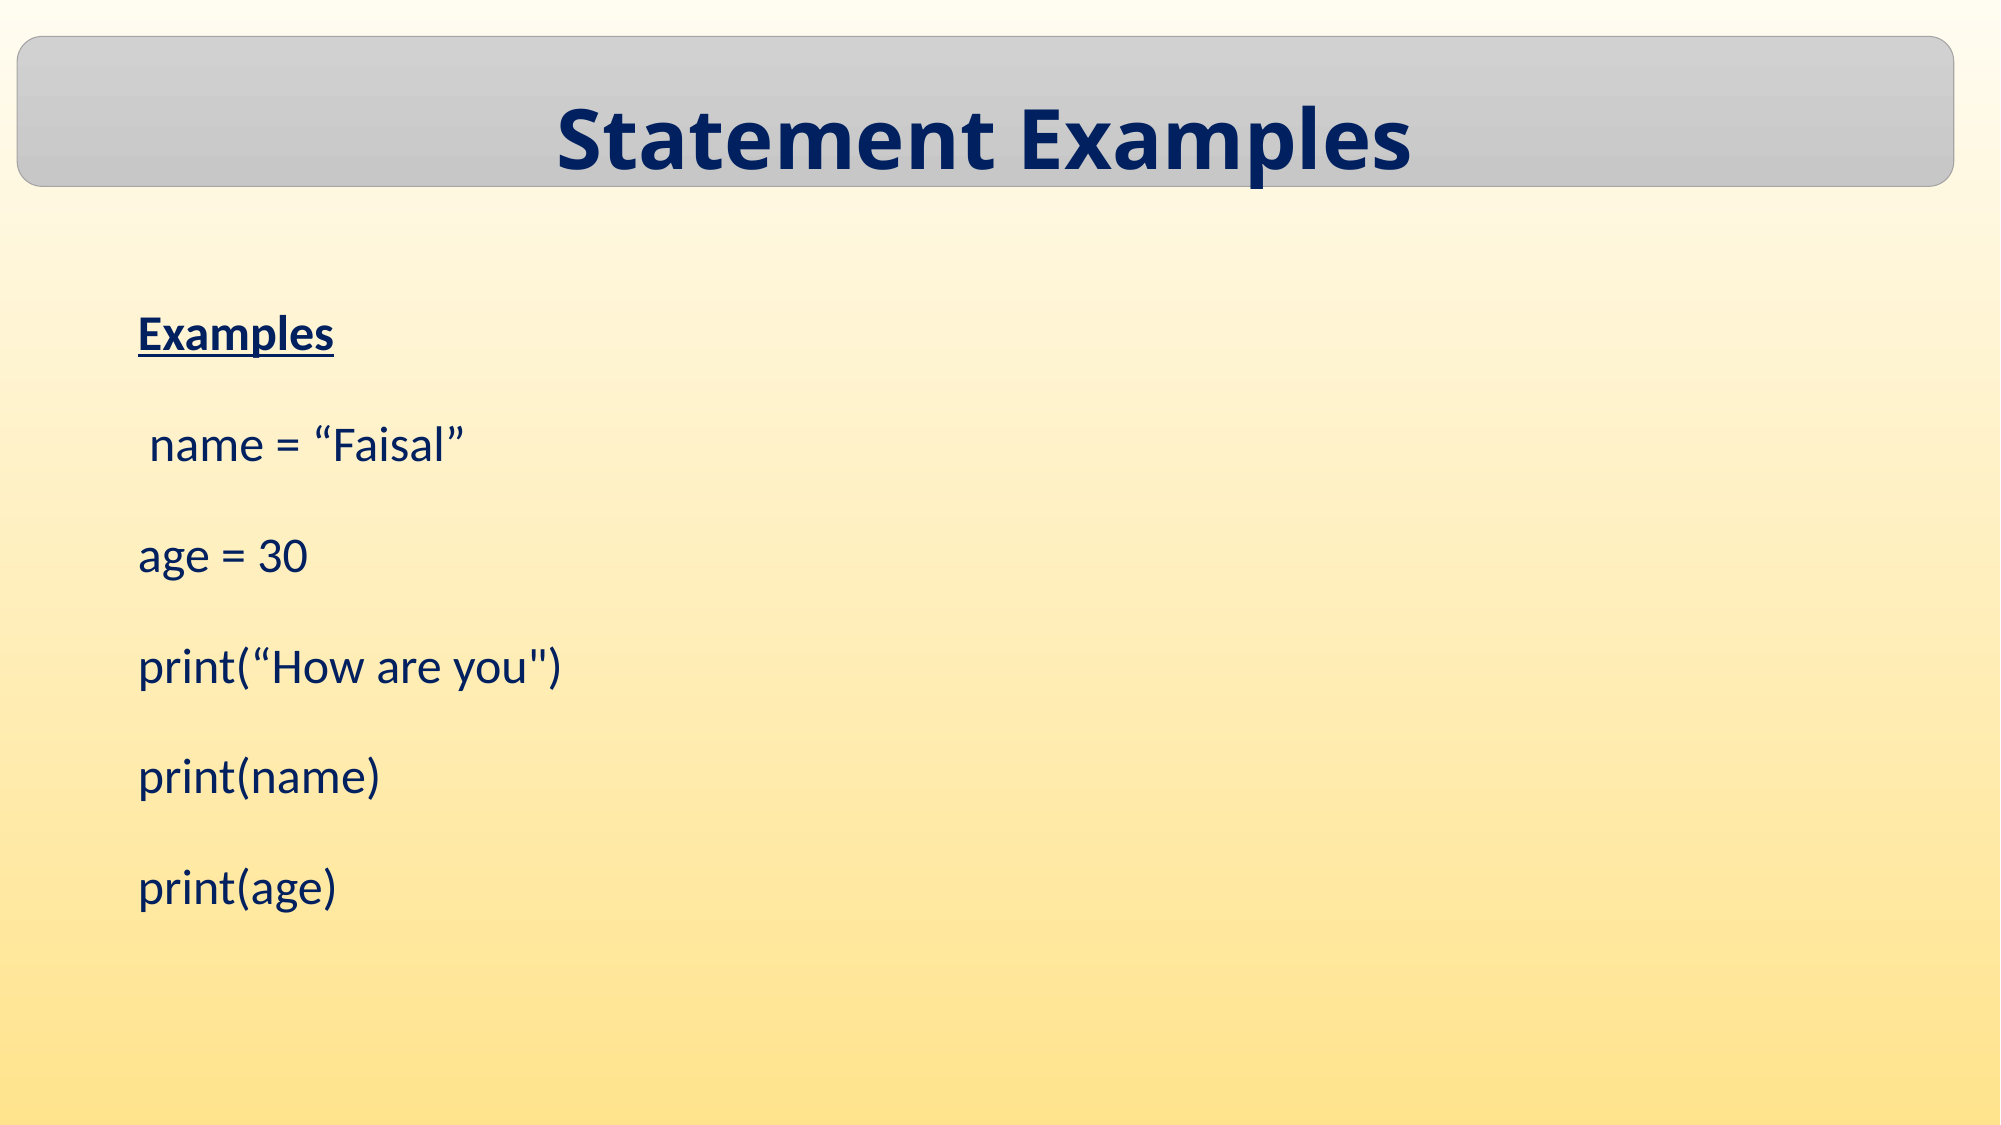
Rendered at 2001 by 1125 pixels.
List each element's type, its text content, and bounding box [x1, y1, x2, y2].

text_box Statement Examples [16, 35, 1955, 187]
list Examples name = “Faisal” age = 30 print(“How are you") print(name) print(age) [122, 263, 1848, 1090]
